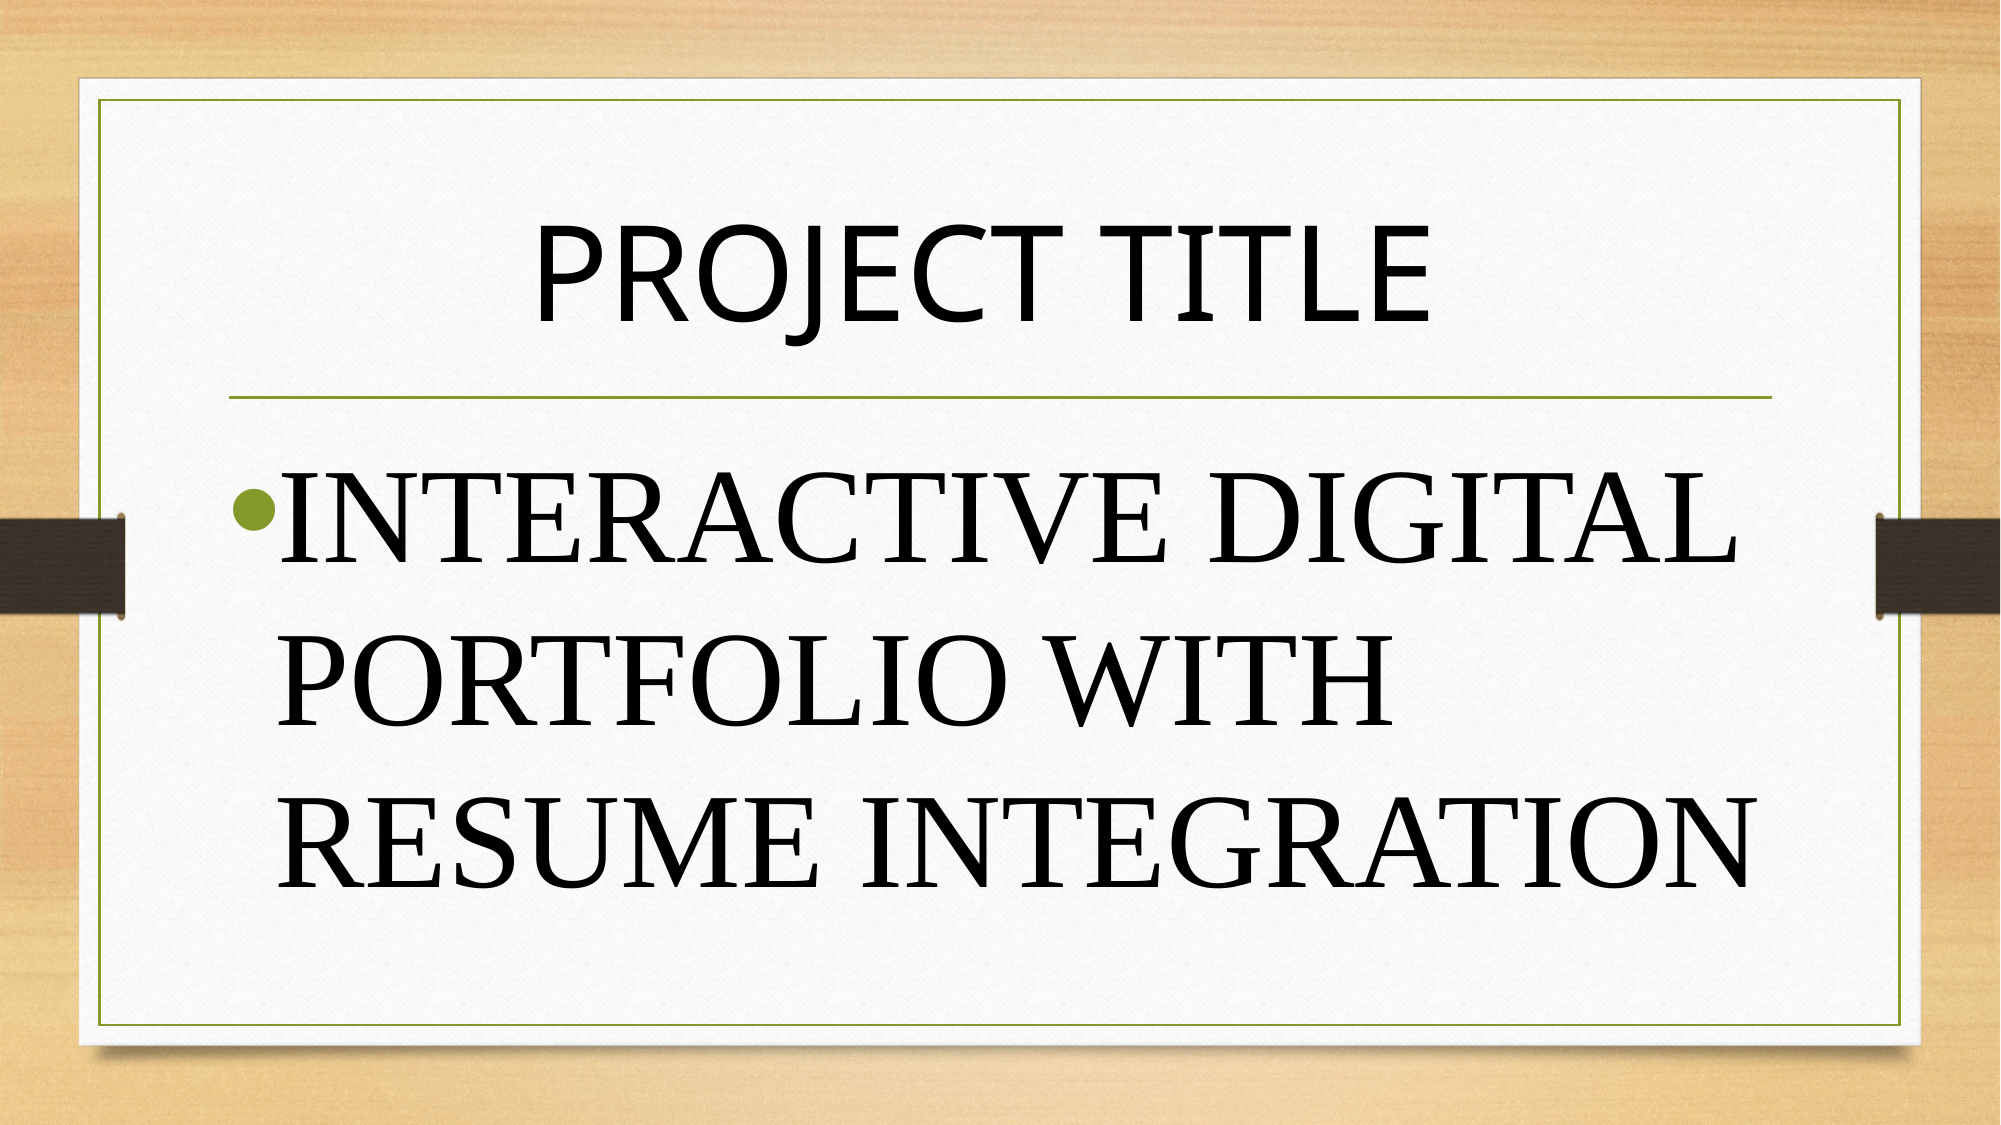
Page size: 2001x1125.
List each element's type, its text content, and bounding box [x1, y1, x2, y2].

title PROJECT TITLE [212, 161, 1788, 375]
list Interactive Digital Portfolio with Resume Integration [212, 419, 1788, 964]
picture [0, 0, 2001, 1125]
